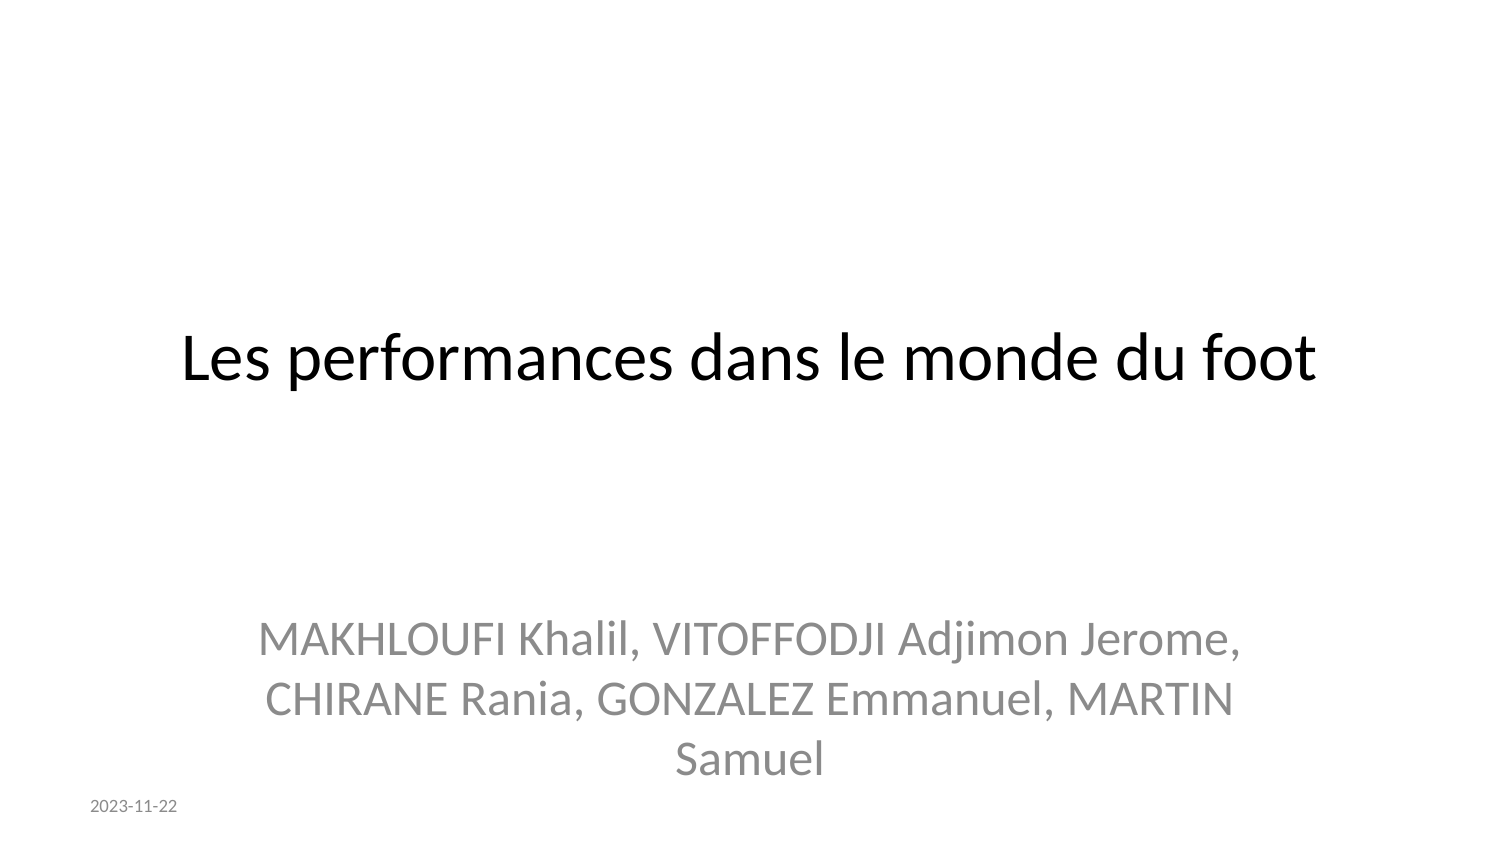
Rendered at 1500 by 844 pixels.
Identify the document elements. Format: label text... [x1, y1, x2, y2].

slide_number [75, 782, 425, 827]
title Les performances dans le monde du foot [112, 262, 1388, 443]
subtitle MAKHLOUFI Khalil, VITOFFODJI Adjimon Jerome, CHIRANE Rania, GONZALEZ Emmanuel, MARTIN Samuel [225, 478, 1275, 694]
